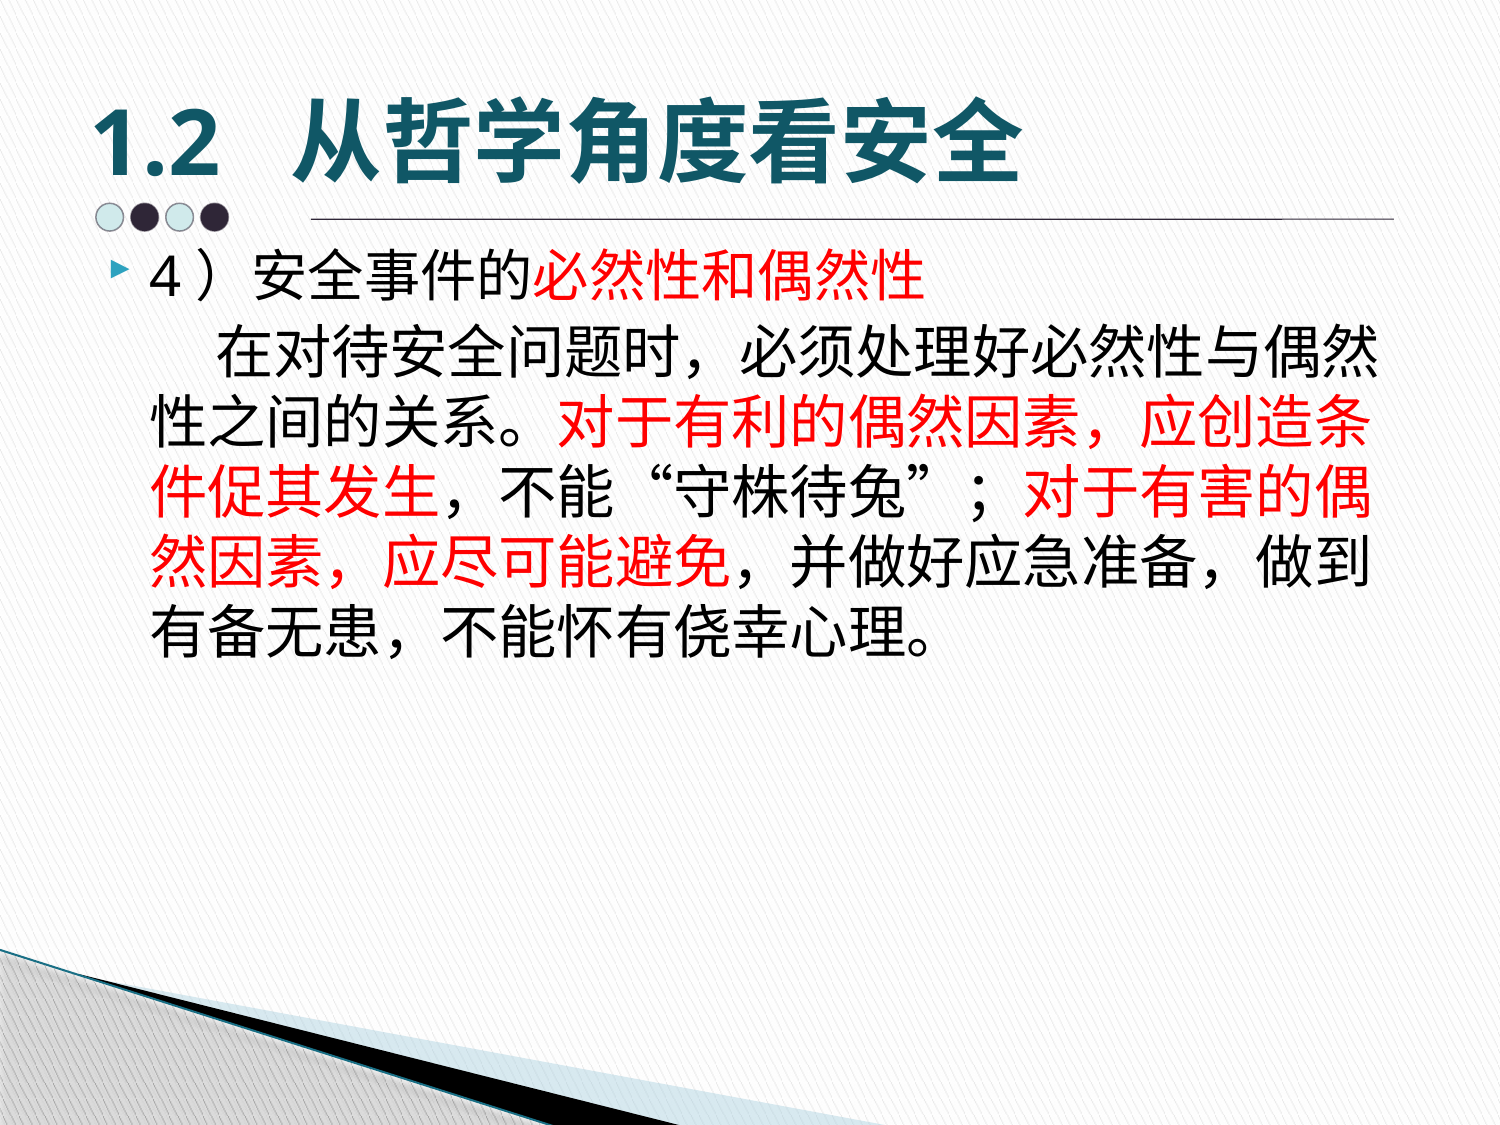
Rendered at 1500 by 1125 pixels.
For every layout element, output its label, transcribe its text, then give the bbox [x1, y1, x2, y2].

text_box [95, 203, 229, 232]
title 1.2 从哲学角度看安全 [75, 45, 1425, 232]
list 4）安全事件的必然性和偶然性 在对待安全问题时，必须处理好必然性与偶然性之间的关系。对于有利的偶然因素，应创造条件促其发生，不能“守株待兔”；对于有害的偶然因素，应尽可能避免，并做好应急准备，做到有备无患，不能怀有侥幸心理。 [75, 232, 1425, 975]
